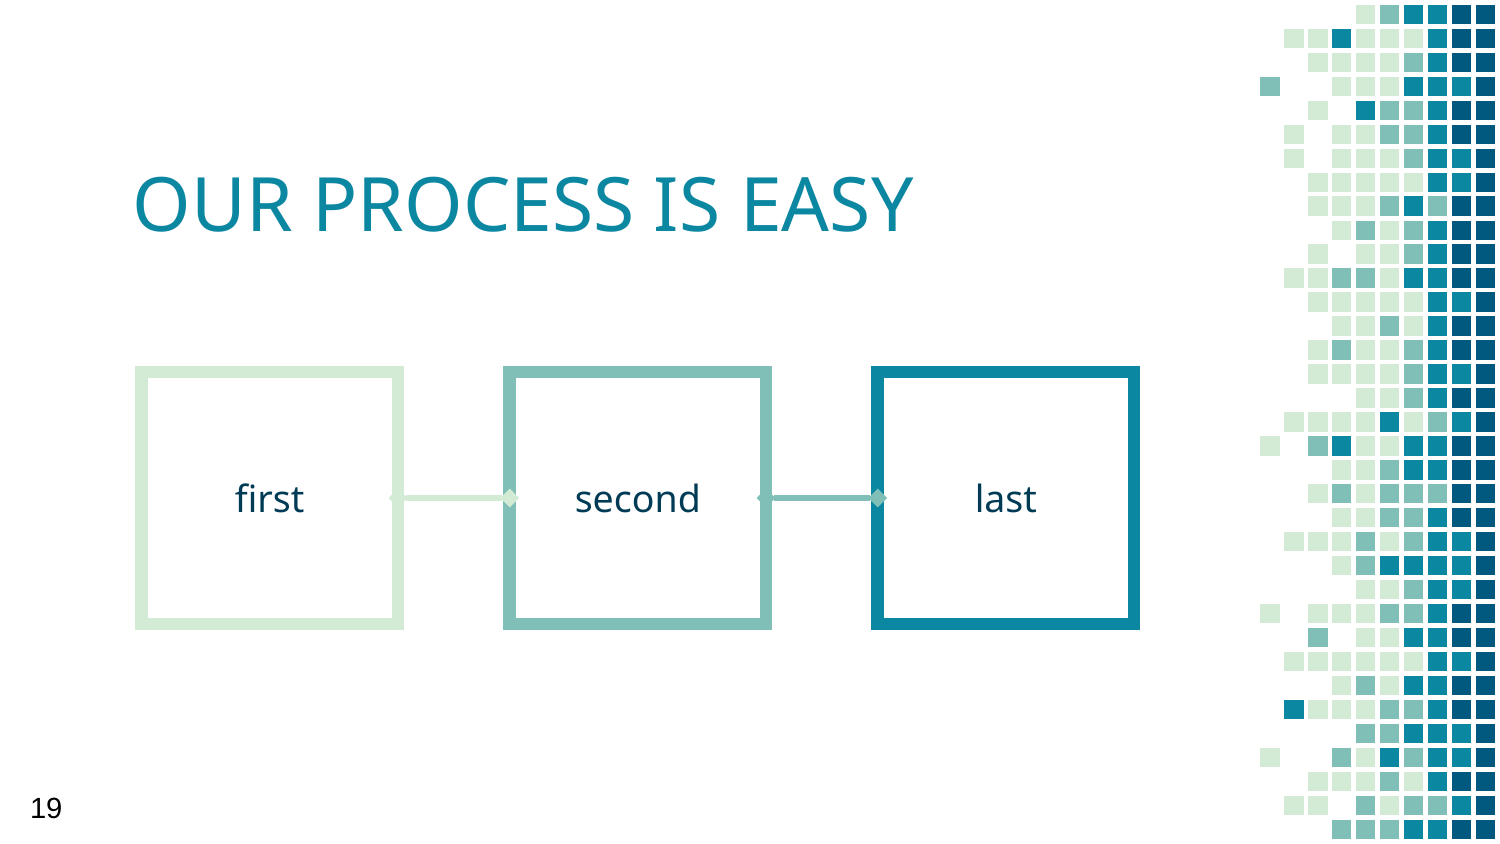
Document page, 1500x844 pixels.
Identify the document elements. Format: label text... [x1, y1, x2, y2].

text_box first [141, 371, 398, 625]
text_box second [509, 371, 767, 625]
title OUR PROCESS IS EASY [117, 121, 1227, 262]
slide_number 19 [15, 774, 105, 839]
text_box last [877, 371, 1134, 625]
